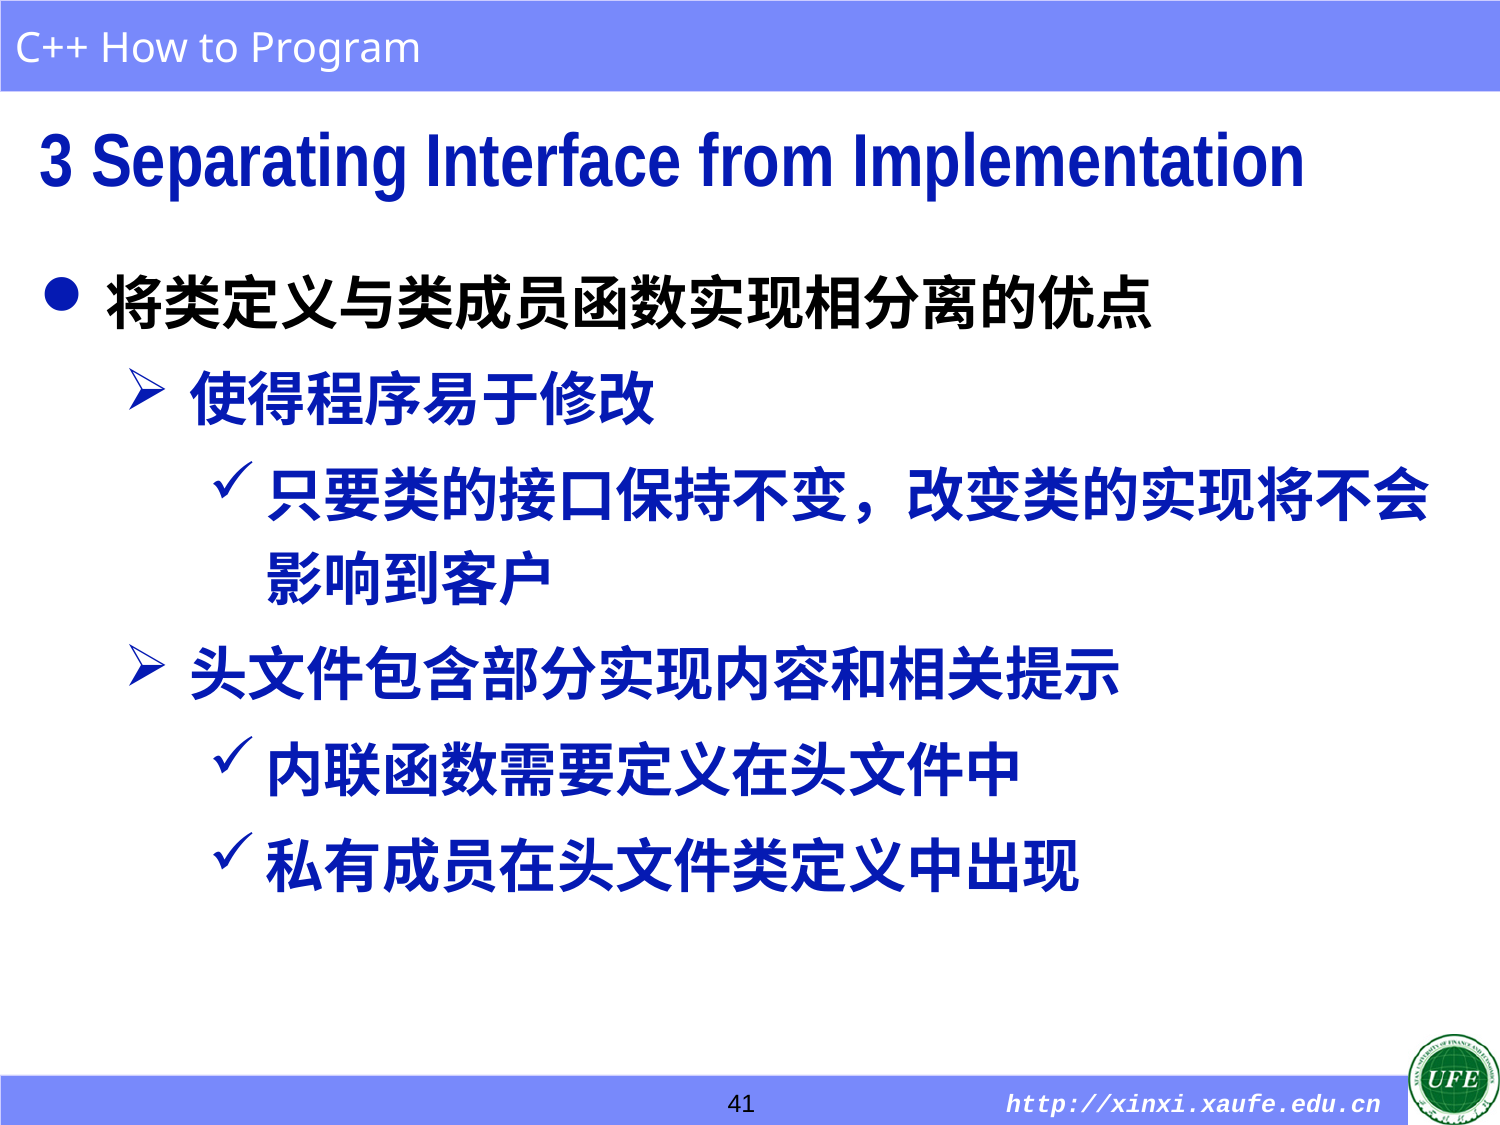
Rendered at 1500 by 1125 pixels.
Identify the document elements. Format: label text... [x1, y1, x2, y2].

picture [1408, 1034, 1500, 1125]
slide_number 41 [712, 1080, 825, 1121]
text_box 3 Separating Interface from Implementation [24, 99, 1475, 225]
text_box 将类定义与类成员函数实现相分离的优点 使得程序易于修改 只要类的接口保持不变，改变类的实现将不会影响到客户 头文件包含部分实现内容和相关提示 内联函数需要定义在头文件中 私有成员在头文件类定义中出现 [24, 245, 1475, 988]
